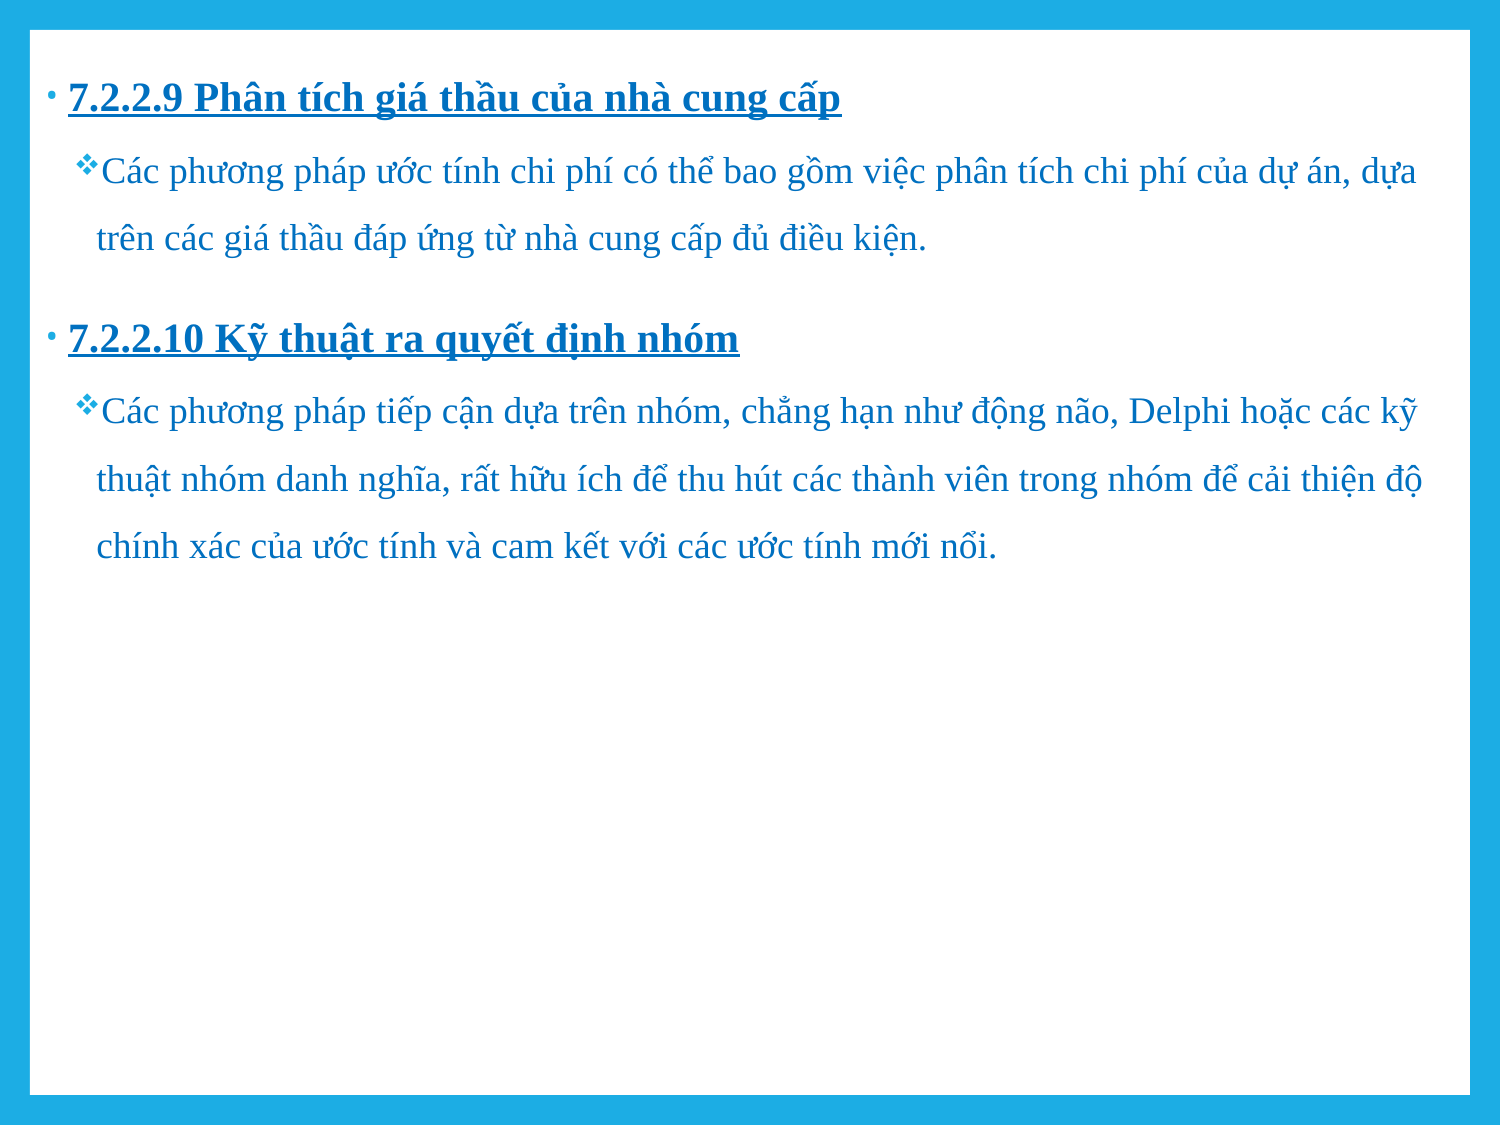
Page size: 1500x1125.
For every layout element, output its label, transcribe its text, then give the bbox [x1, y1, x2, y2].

list 7.2.2.9 Phân tích giá thầu của nhà cung cấp Các phương pháp ước tính chi phí có thể bao gồm việc phân tích chi phí của dự án, dựa trên các giá thầu đáp ứng từ nhà cung cấp đủ điều kiện. 7.2.2.10 Kỹ thuật ra quyết định nhóm Các phương pháp tiếp cận dựa trên nhóm, chẳng hạn như động não, Delphi hoặc các kỹ thuật nhóm danh nghĩa, rất hữu ích để thu hút các thành viên trong nhóm để cải thiện độ chính xác của ước tính và cam kết với các ước tính mới nổi. [24, 37, 1463, 1088]
